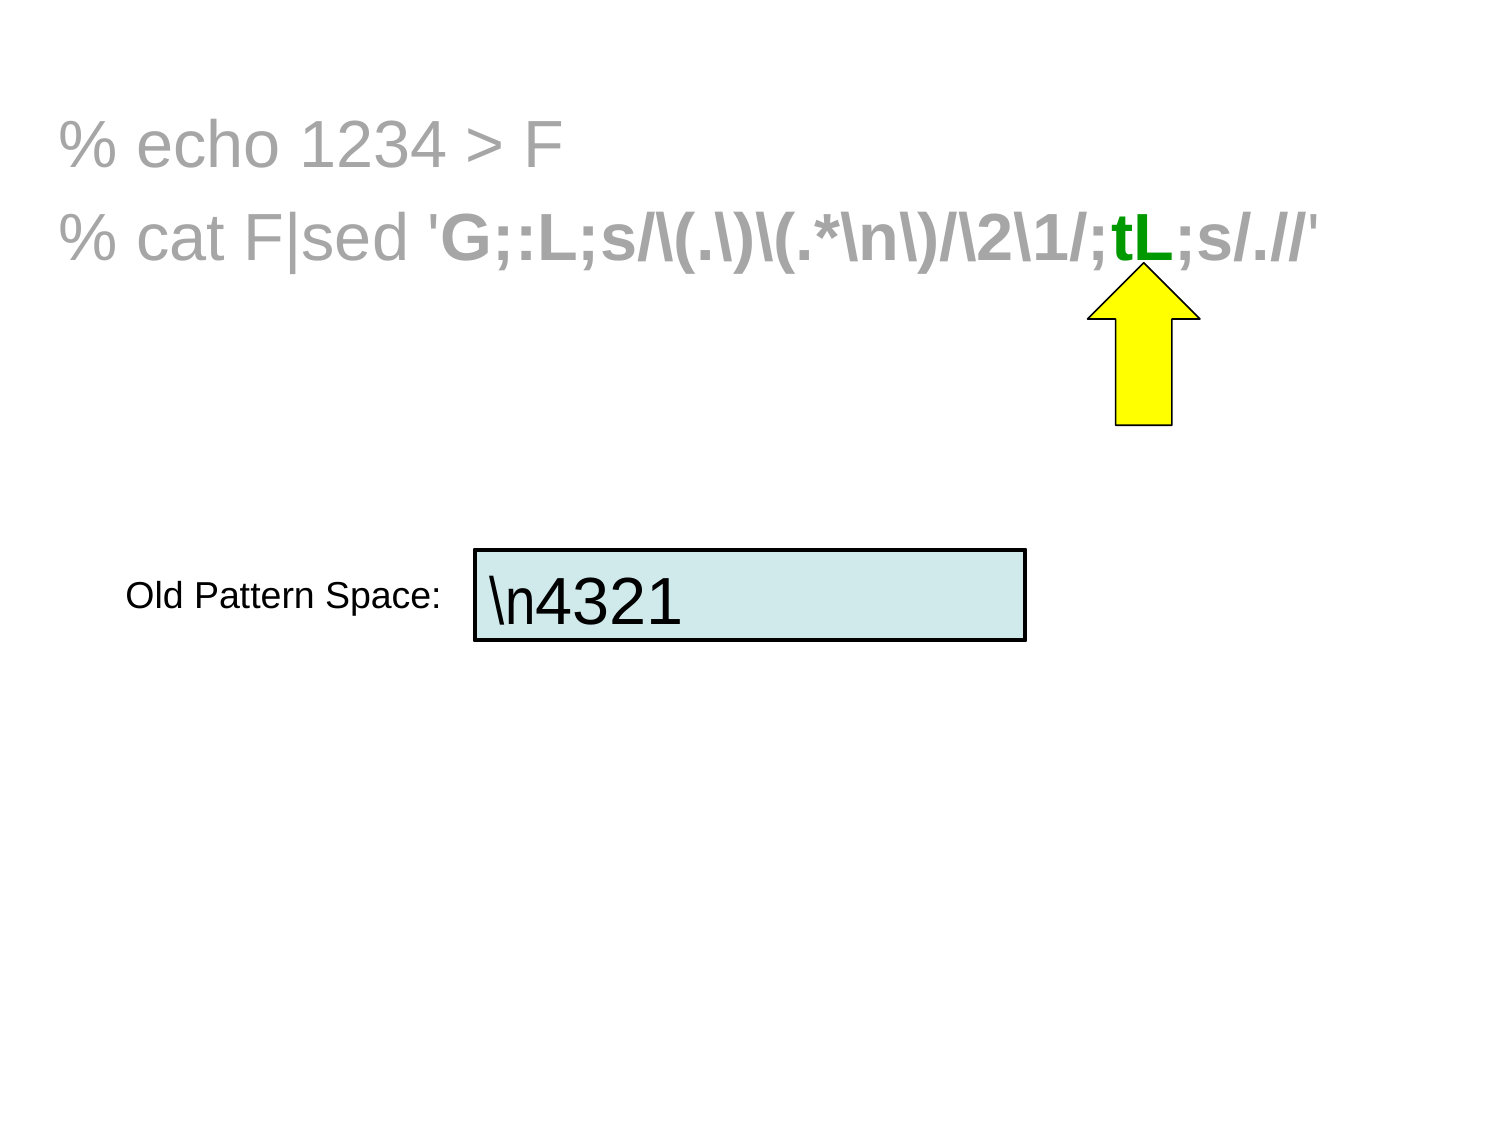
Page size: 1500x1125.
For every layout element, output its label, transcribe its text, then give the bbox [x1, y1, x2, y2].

text_box Old Pattern Space: [99, 563, 500, 627]
list % echo 1234 > F % cat F|sed 'G;:L;s/\(.\)\(.*\n\)/\2\1/;tL;s/.//' [0, 0, 1500, 1101]
text_box [1087, 262, 1201, 426]
